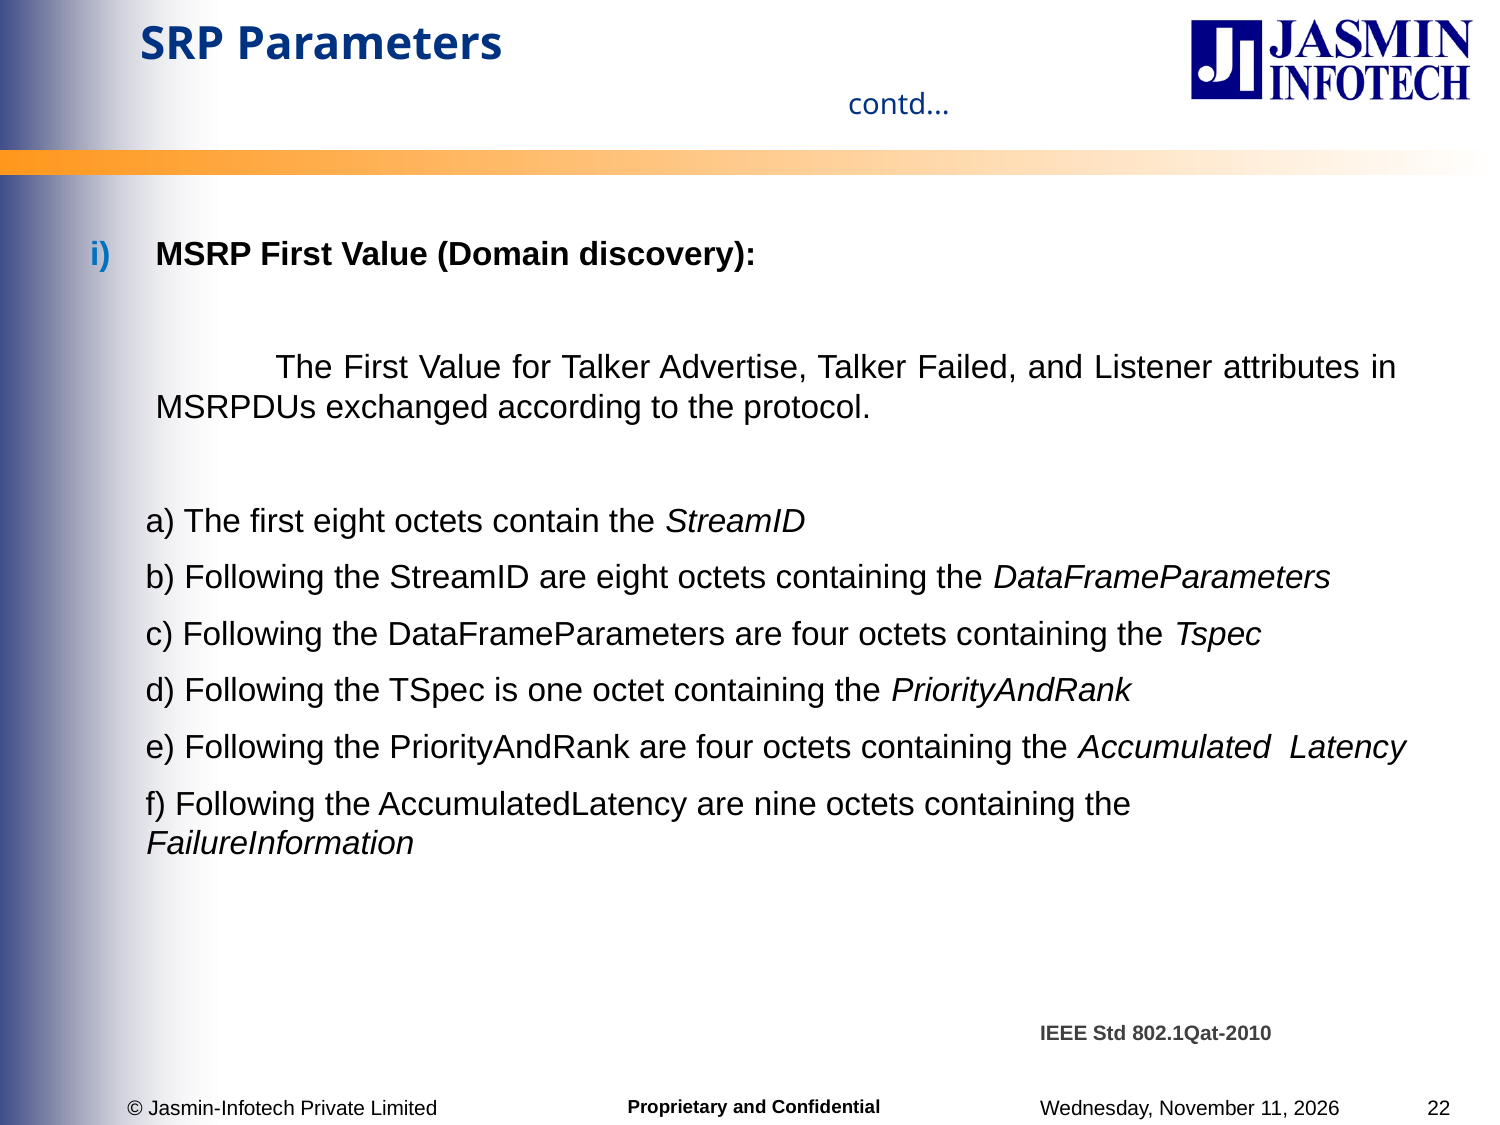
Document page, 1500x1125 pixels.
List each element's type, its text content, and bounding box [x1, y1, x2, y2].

subtitle IEEE Std 802.1Qat-2010 [1024, 1012, 1500, 1076]
footer © Jasmin-Infotech Private Limited [112, 1087, 588, 1125]
slide_number 22 [1413, 1087, 1500, 1125]
picture [0, 0, 218, 150]
picture [1187, 12, 1475, 105]
title SRP Parameters contd... [124, 24, 1188, 113]
picture [0, 175, 218, 1125]
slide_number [1024, 1087, 1413, 1125]
list MSRP First Value (Domain discovery): The First Value for Talker Advertise, Talker Failed, and Listener attributes in MSRPDUs exchanged according to the protocol. a) The first eight octets contain the StreamID b) Following the StreamID are eight octets containing the DataFrameParameters c) Following the DataFrameParameters are four octets containing the Tspec d) Following the TSpec is one octet containing the PriorityAndRank e) Following the PriorityAndRank are four octets containing the Accumulated Latency f) Following the AccumulatedLatency are nine octets containing the FailureInformation [74, 224, 1426, 1001]
